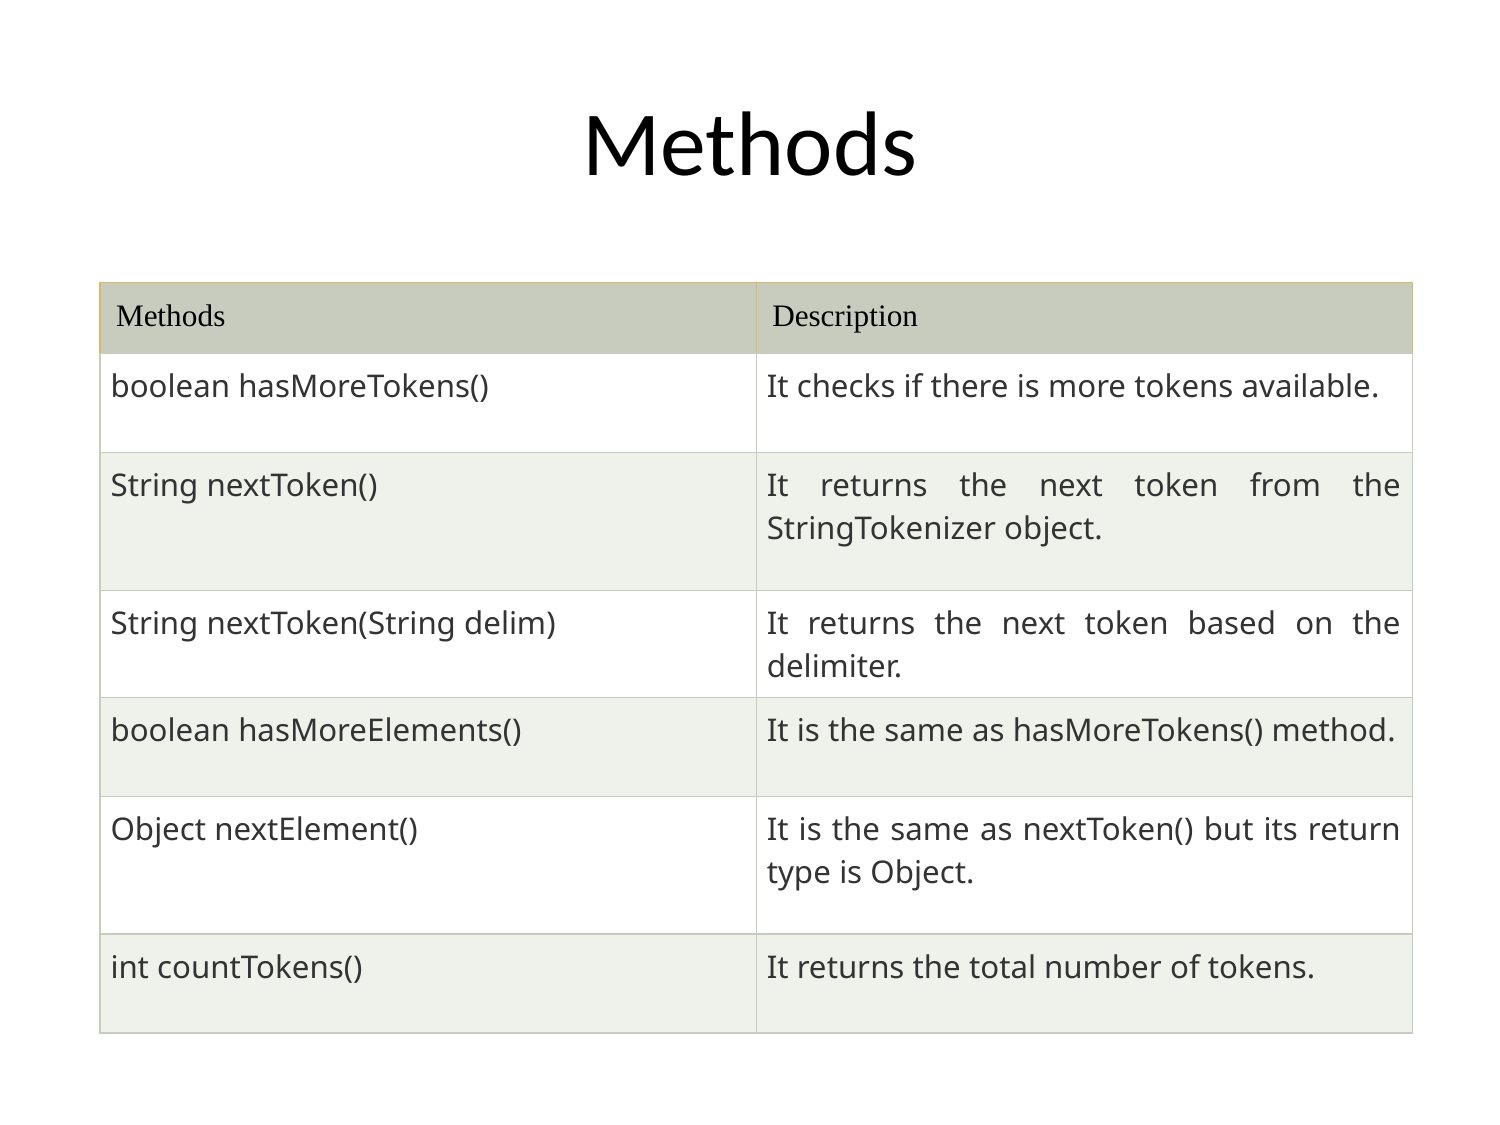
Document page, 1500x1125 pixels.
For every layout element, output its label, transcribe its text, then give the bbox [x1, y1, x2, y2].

table_cell String nextToken() [101, 453, 756, 590]
table_header Description [757, 283, 1412, 353]
table_cell It is the same as nextToken() but its return type is Object. [757, 797, 1412, 933]
table_cell It returns the next token from the StringTokenizer object. [757, 453, 1412, 590]
table_header Methods [101, 283, 756, 353]
table_cell int countTokens() [101, 935, 756, 1032]
table_cell It returns the next token based on the delimiter. [757, 591, 1412, 697]
table_cell It returns the total number of tokens. [757, 935, 1412, 1032]
title Methods [75, 45, 1425, 233]
table_cell Object nextElement() [101, 797, 756, 933]
table_cell String nextToken(String delim) [101, 591, 756, 697]
table_cell It is the same as hasMoreTokens() method. [757, 698, 1412, 796]
table_cell boolean hasMoreElements() [101, 698, 756, 796]
table_cell boolean hasMoreTokens() [101, 354, 756, 452]
table_cell It checks if there is more tokens available. [757, 354, 1412, 452]
